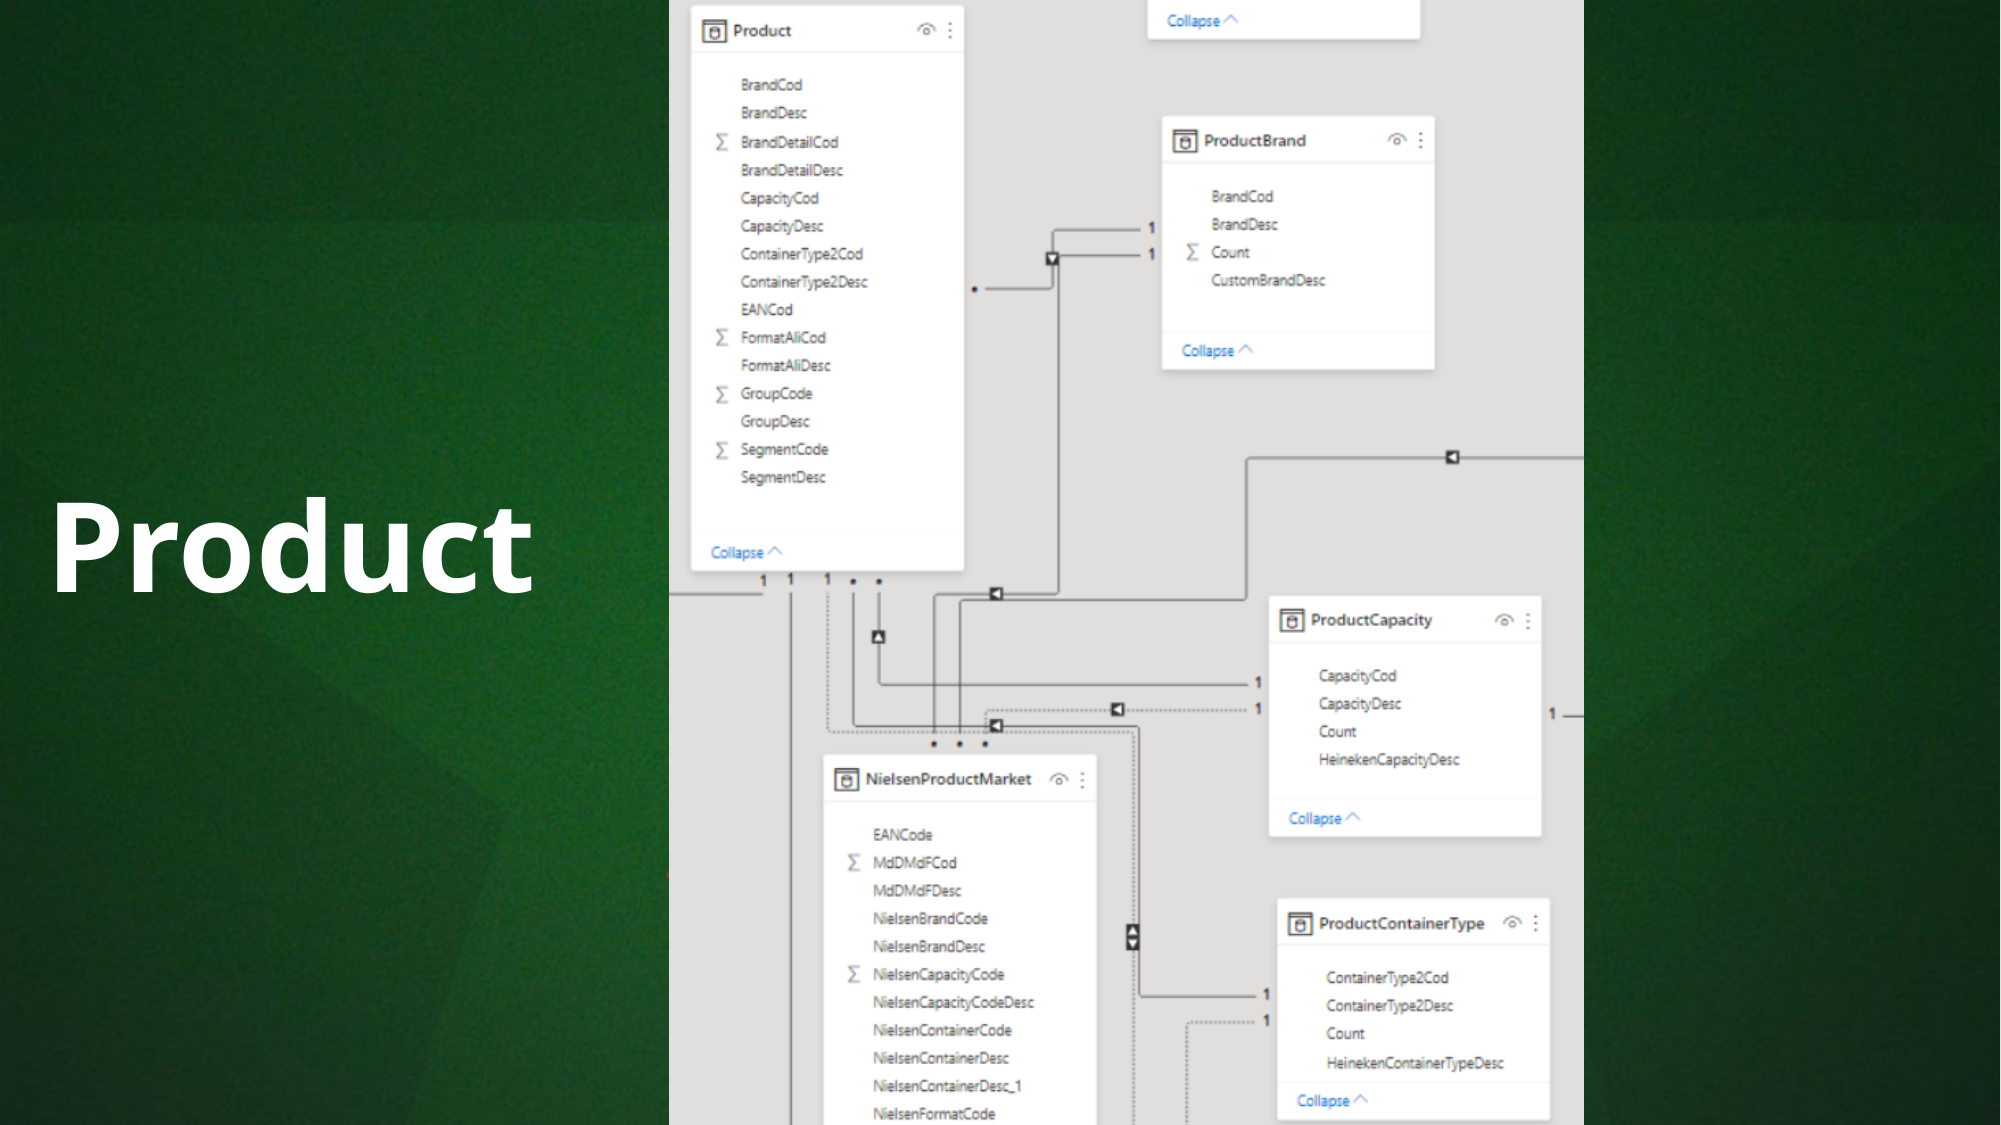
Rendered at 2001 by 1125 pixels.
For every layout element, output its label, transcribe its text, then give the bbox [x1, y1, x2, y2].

text_box Product [31, 263, 669, 627]
picture [0, 0, 2001, 1125]
